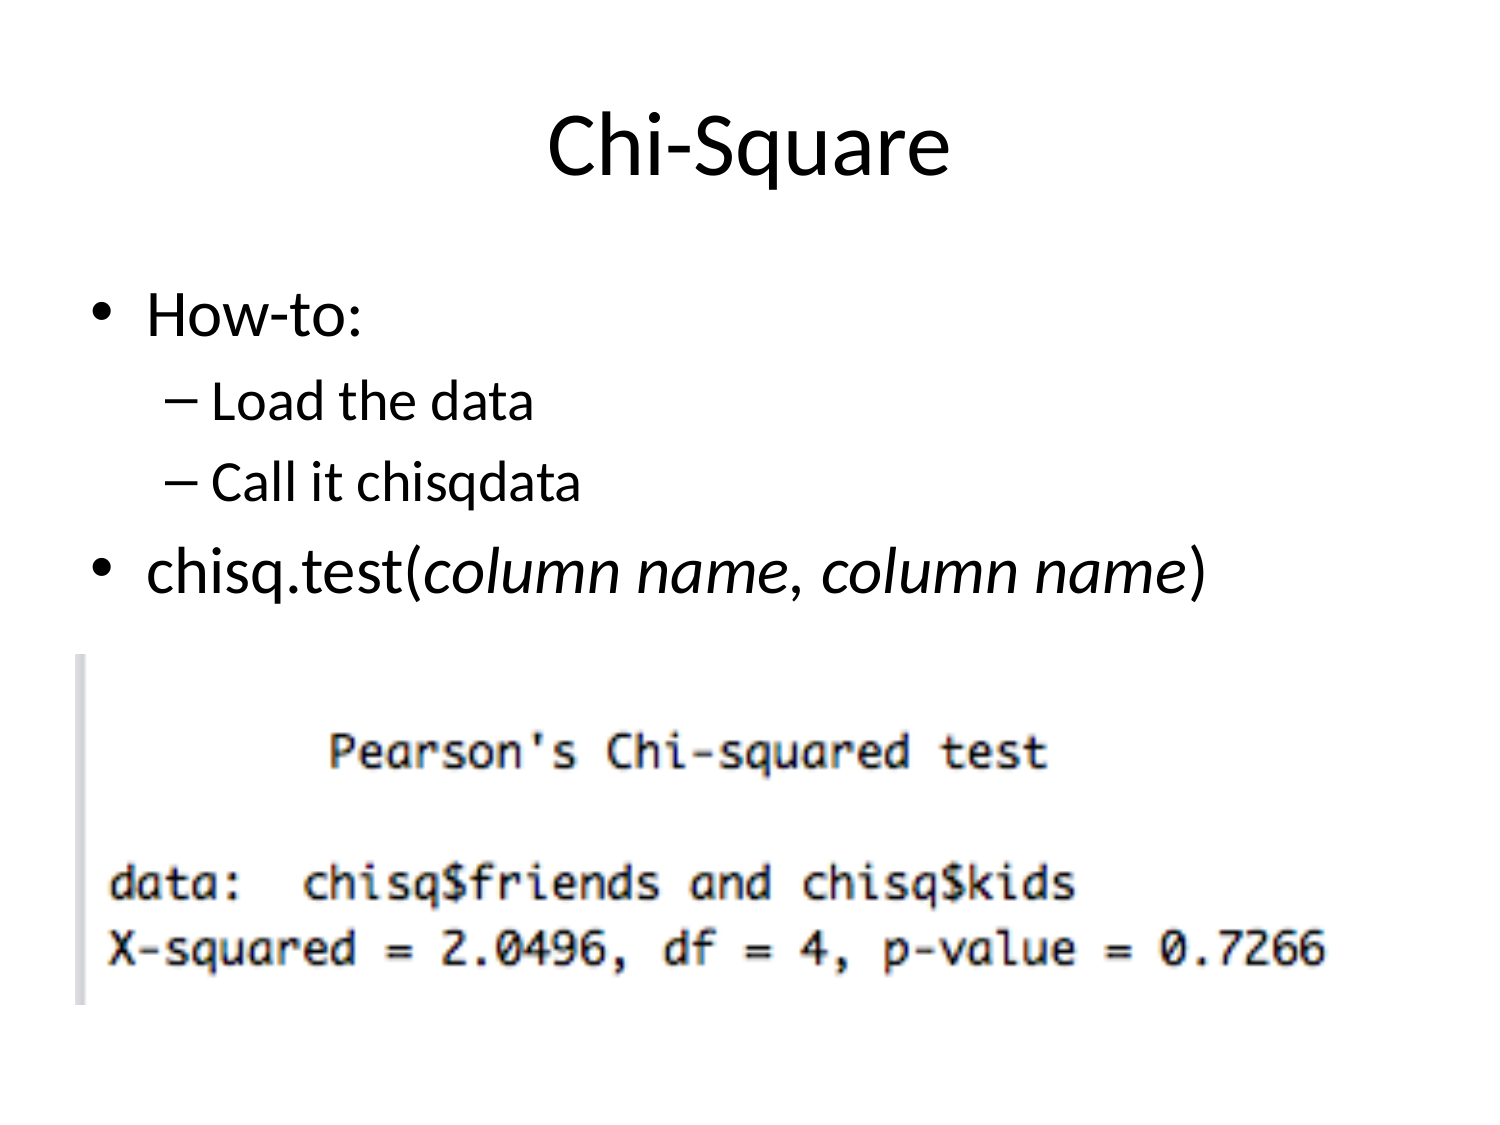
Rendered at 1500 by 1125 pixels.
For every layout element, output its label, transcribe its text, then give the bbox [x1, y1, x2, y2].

picture [74, 654, 1379, 1006]
list How-to: Load the data Call it chisqdata chisq.test(column name, column name) [75, 262, 1425, 1005]
title Chi-Square [75, 45, 1425, 233]
